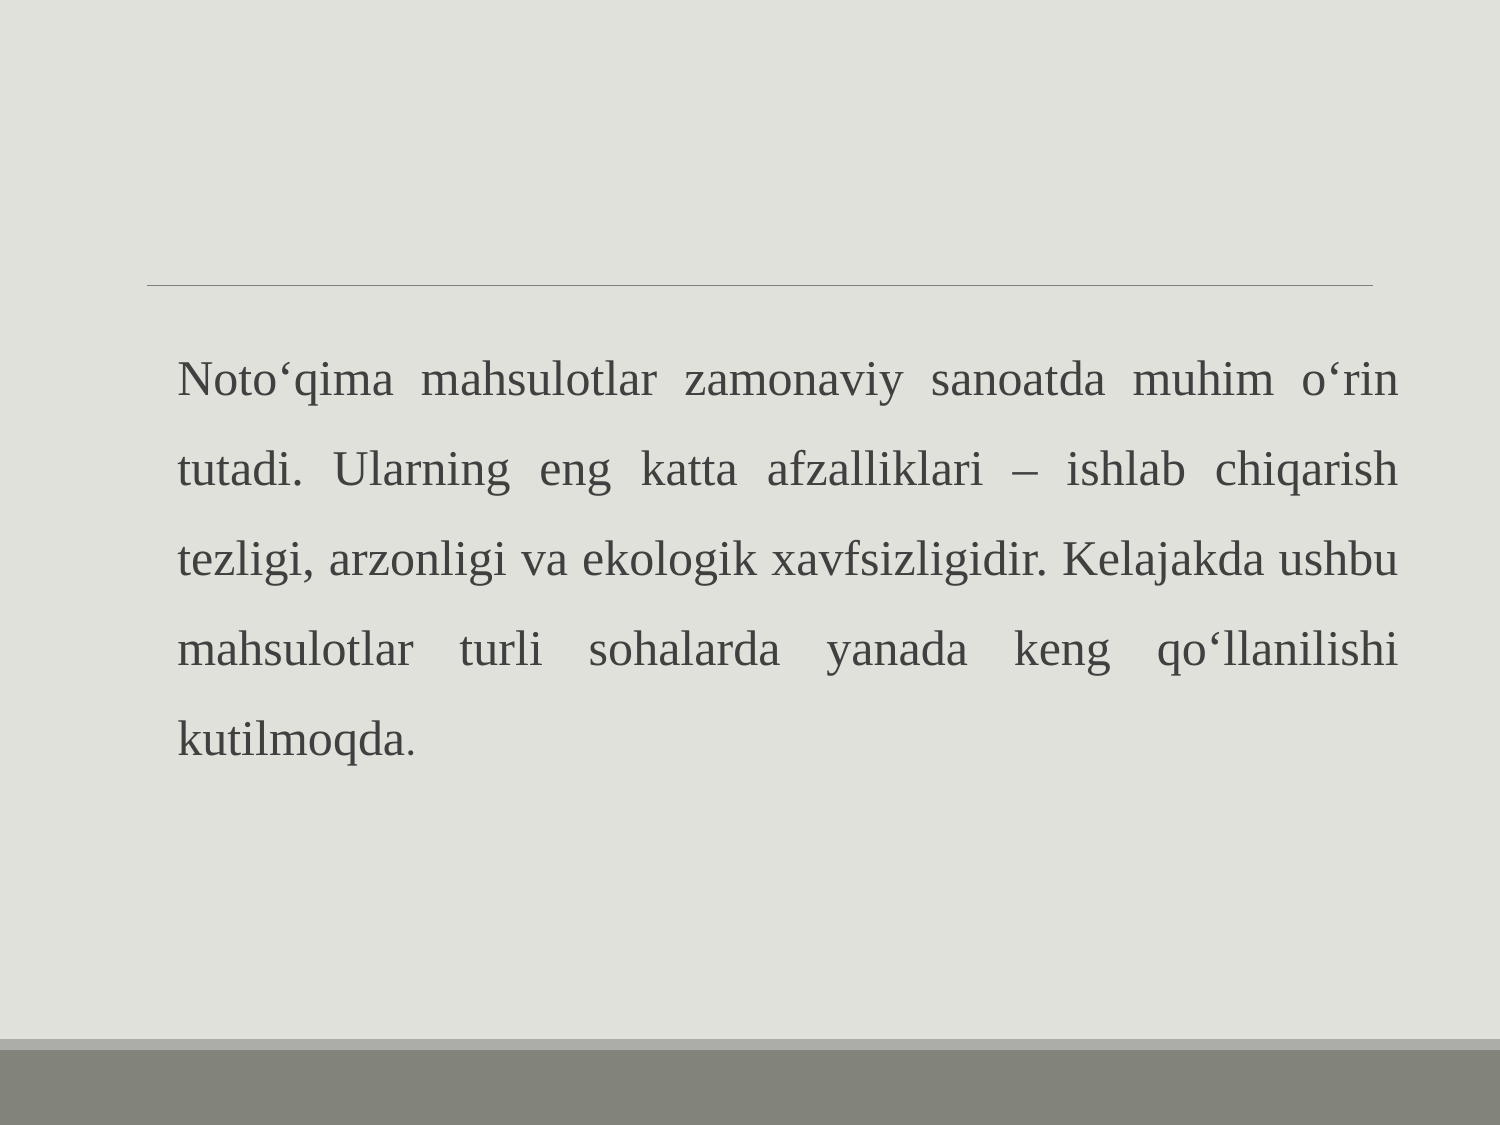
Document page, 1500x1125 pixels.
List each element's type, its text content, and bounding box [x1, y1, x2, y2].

list Noto‘qima mahsulotlar zamonaviy sanoatda muhim o‘rin tutadi. Ularning eng katta afzalliklari – ishlab chiqarish tezligi, arzonligi va ekologik xavfsizligidir. Kelajakda ushbu mahsulotlar turli sohalarda yanada keng qo‘llanilishi kutilmoqda. [162, 308, 1400, 969]
